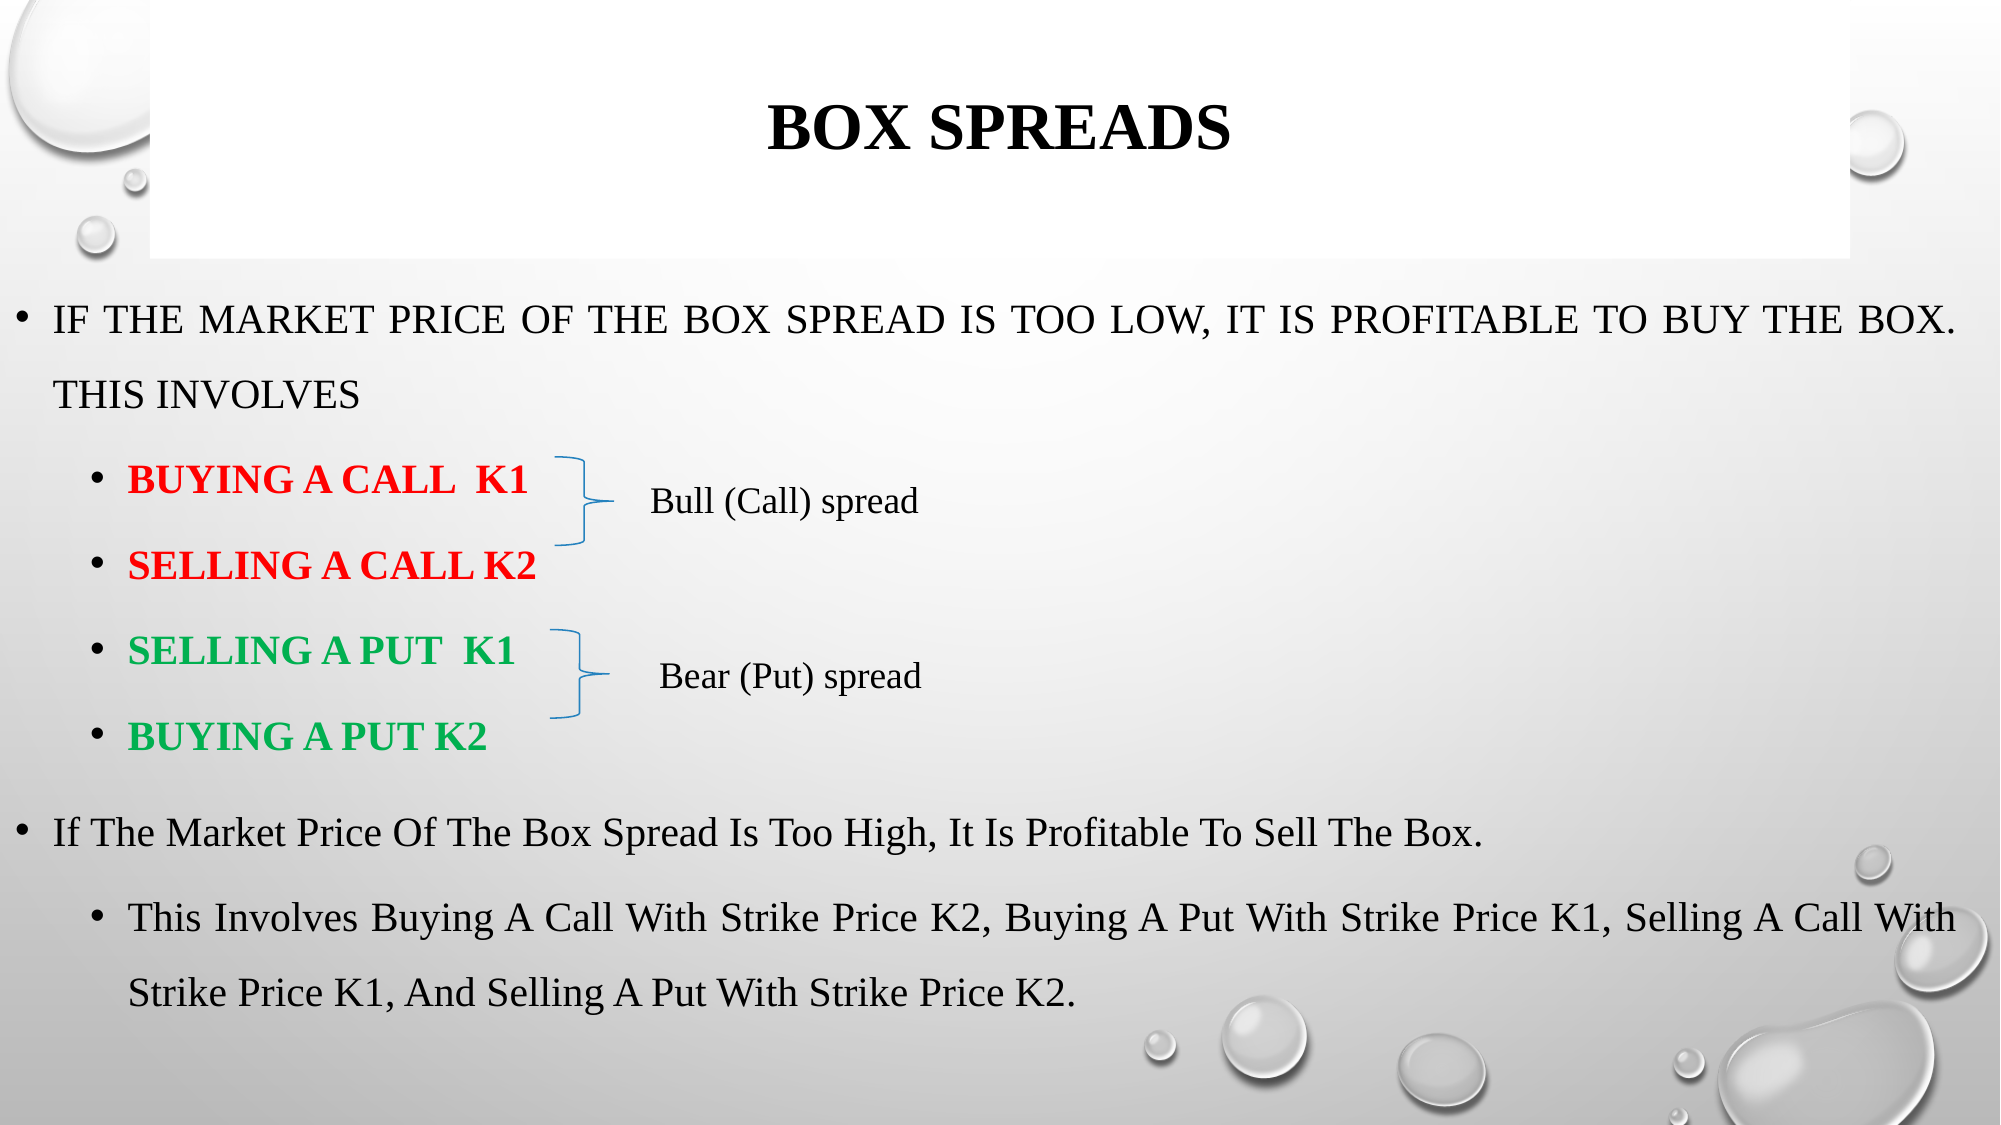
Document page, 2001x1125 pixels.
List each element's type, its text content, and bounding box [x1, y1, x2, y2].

text_box Bear (Put) spread [644, 643, 938, 704]
picture [0, 0, 149, 258]
picture [0, 0, 2000, 1125]
text_box [549, 628, 610, 719]
text_box Bull (Call) spread [635, 468, 935, 529]
title Box Spreads [149, 0, 1851, 258]
list If the market price of the box spread is too low, it is profitable to buy the box. This involves Buying a call K1 Selling a call K2 Selling a put K1 Buying a put K2 If The Market Price Of The Box Spread Is Too High, It Is Profitable To Sell The Box. This Involves Buying A Call With Strike Price K2, Buying A Put With Strike Price K1, Selling A Call With Strike Price K1, And Selling A Put With Strike Price K2. [0, 258, 1973, 1088]
text_box [554, 456, 615, 547]
